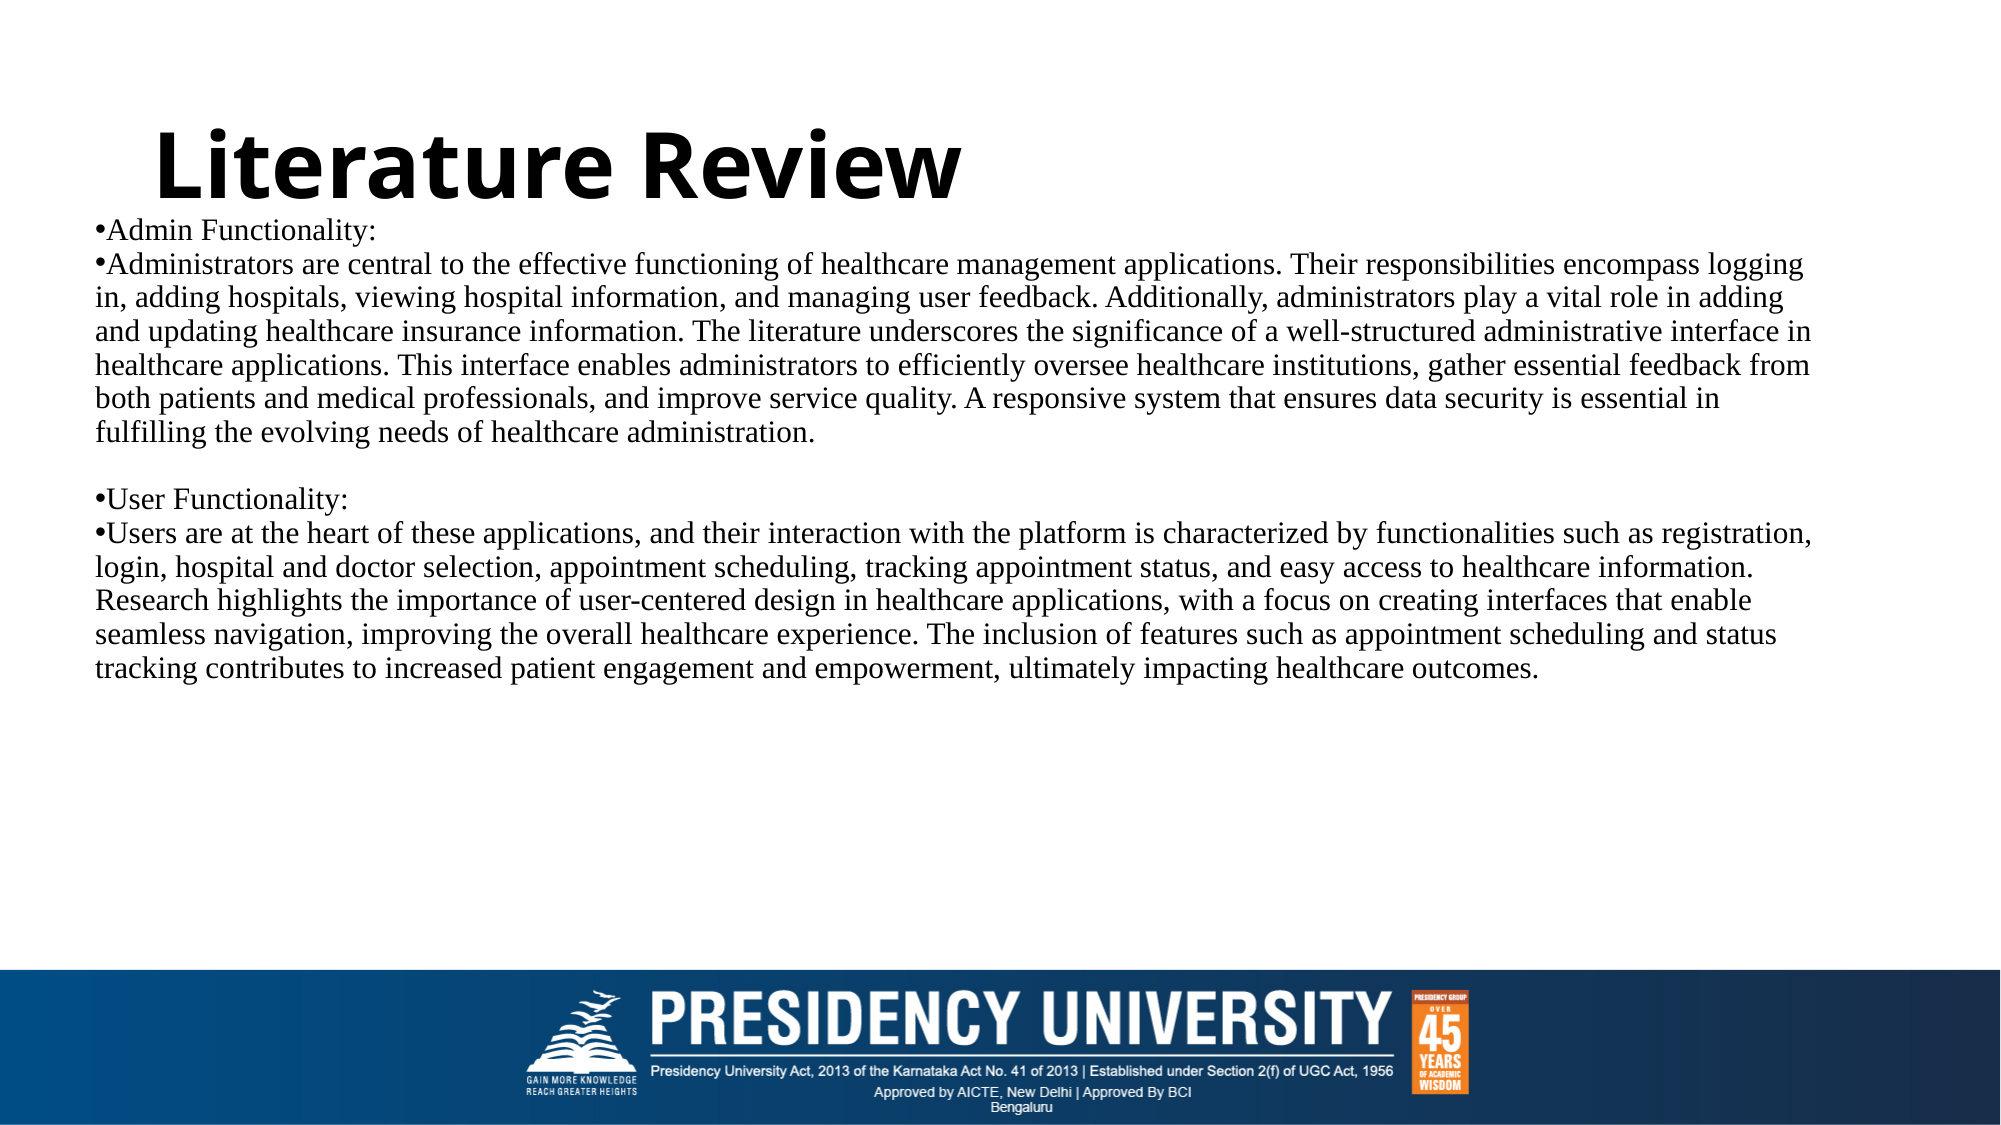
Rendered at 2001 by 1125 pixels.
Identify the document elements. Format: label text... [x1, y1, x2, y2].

list Admin Functionality: Administrators are central to the effective functioning of healthcare management applications. Their responsibilities encompass logging in, adding hospitals, viewing hospital information, and managing user feedback. Additionally, administrators play a vital role in adding and updating healthcare insurance information. The literature underscores the significance of a well-structured administrative interface in healthcare applications. This interface enables administrators to efficiently oversee healthcare institutions, gather essential feedback from both patients and medical professionals, and improve service quality. A responsive system that ensures data security is essential in fulfilling the evolving needs of healthcare administration. User Functionality: Users are at the heart of these applications, and their interaction with the platform is characterized by functionalities such as registration, login, hospital and doctor selection, appointment scheduling, tracking appointment status, and easy access to healthcare information. Research highlights the importance of user-centered design in healthcare applications, with a focus on creating interfaces that enable seamless navigation, improving the overall healthcare experience. The inclusion of features such as appointment scheduling and status tracking contributes to increased patient engagement and empowerment, ultimately impacting healthcare outcomes. [80, 168, 1831, 982]
picture [0, 0, 2001, 1125]
title Literature Review [137, 59, 1863, 278]
